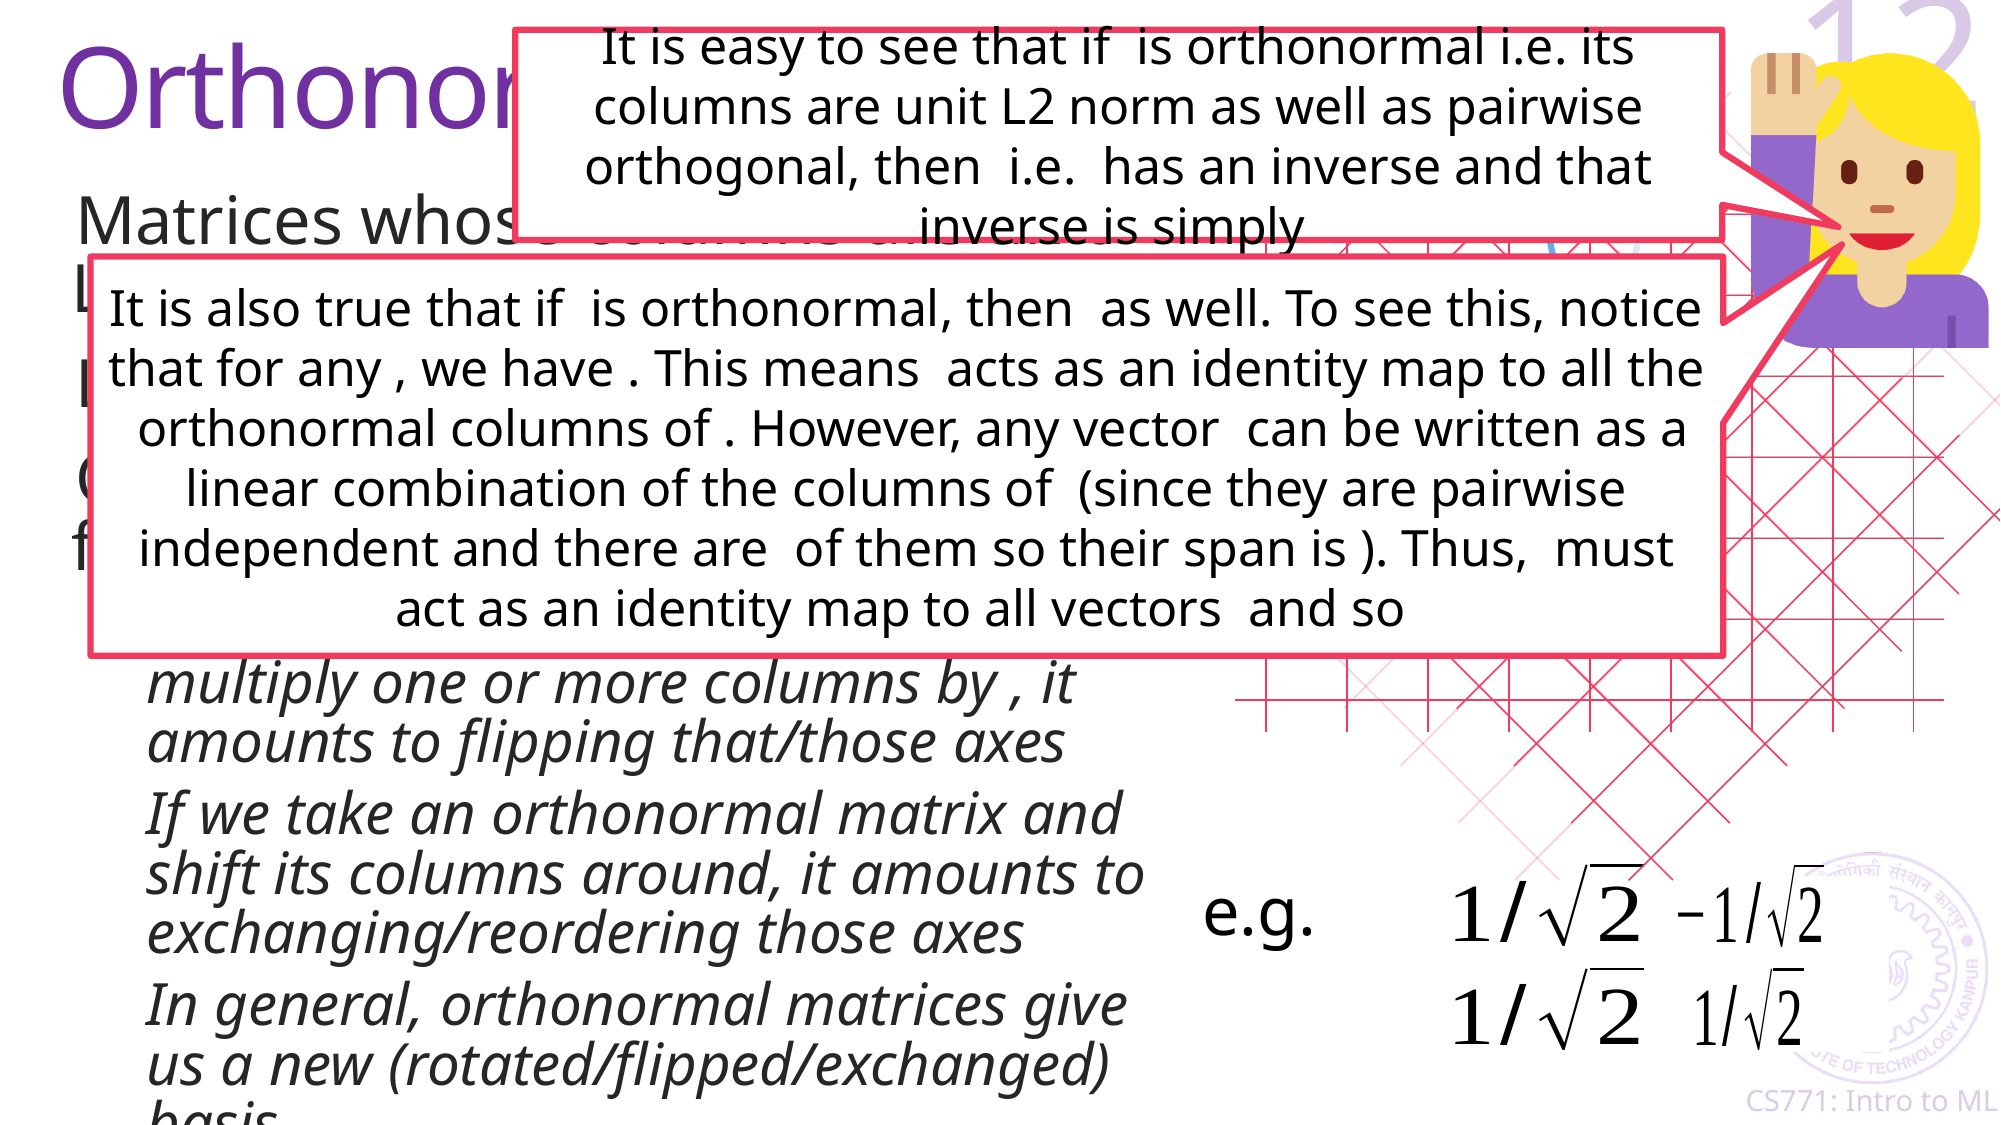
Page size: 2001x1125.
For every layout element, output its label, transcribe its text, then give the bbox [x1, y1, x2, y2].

picture [1721, 52, 2000, 348]
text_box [1239, 182, 1950, 732]
title Orthonormal Matrices [41, 5, 1945, 183]
text_box [1475, 875, 1890, 1053]
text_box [1234, 182, 1238, 732]
slide_number 12 [1520, 6, 2000, 52]
